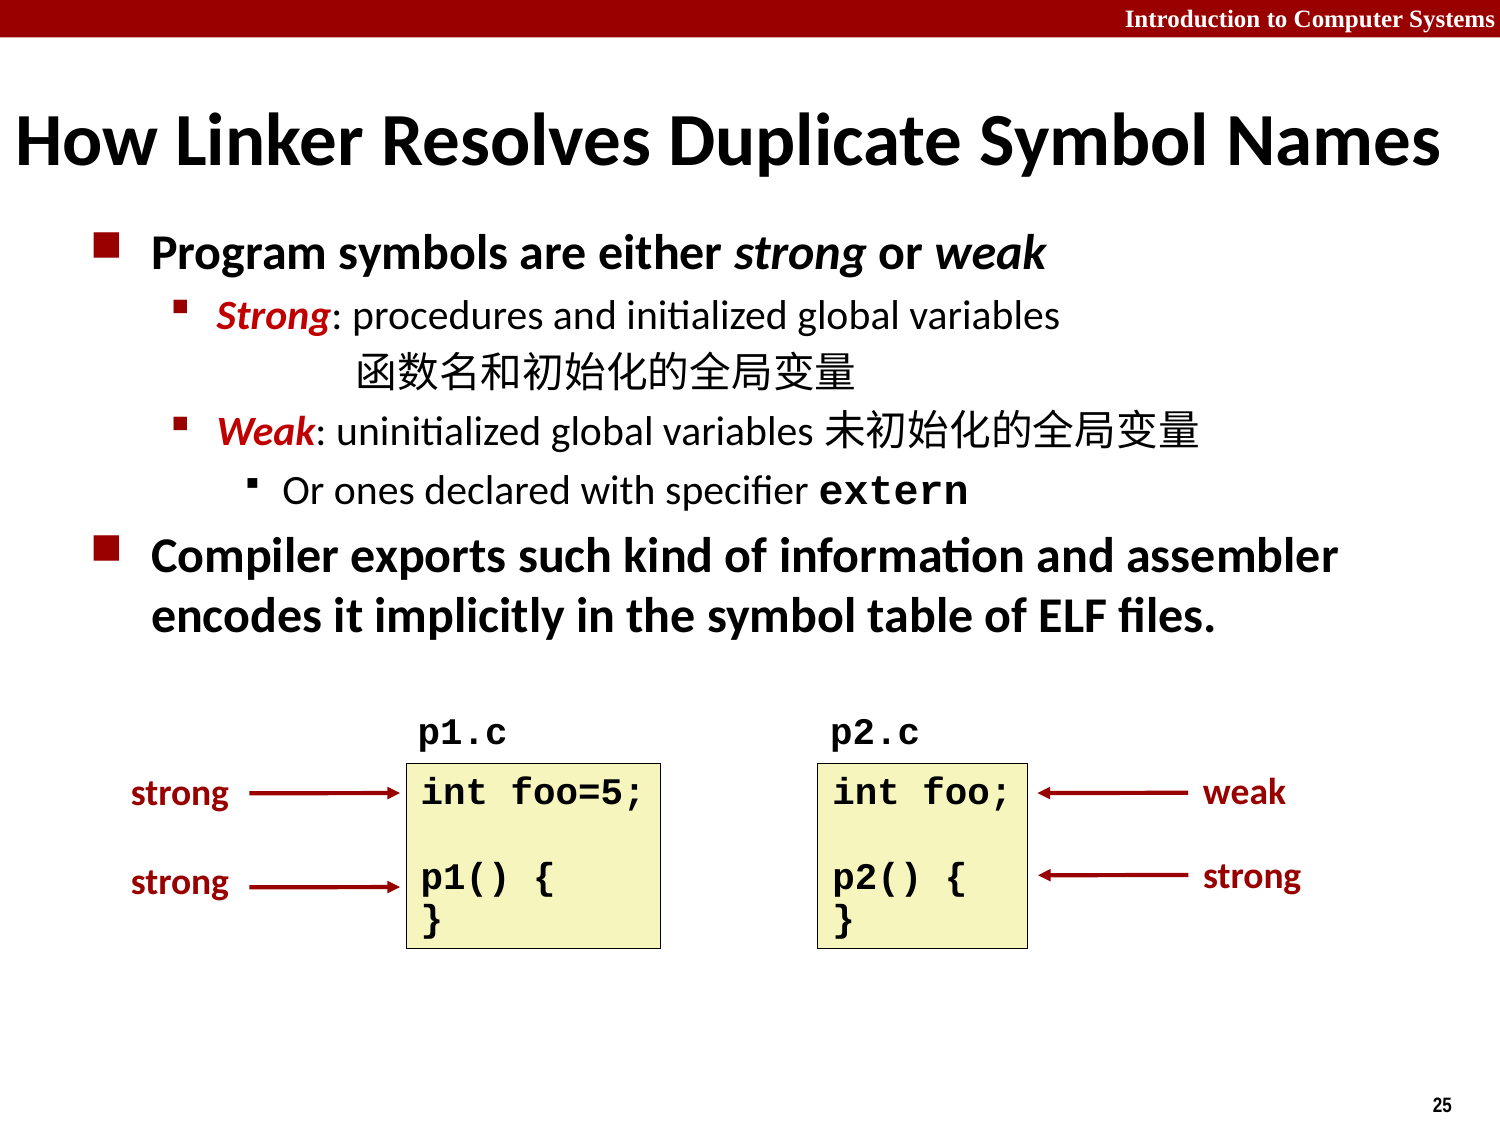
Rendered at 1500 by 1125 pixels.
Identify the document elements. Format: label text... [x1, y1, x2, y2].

text_box strong [115, 851, 244, 912]
text_box weak [1188, 761, 1302, 822]
text_box p1.c [402, 702, 523, 761]
text_box strong [1188, 845, 1317, 905]
title How Linker Resolves Duplicate Symbol Names [0, 71, 1500, 201]
text_box [1038, 869, 1189, 882]
text_box int foo=5; p1() { } [405, 763, 661, 949]
text_box int foo; p2() { } [817, 763, 1028, 949]
text_box [249, 786, 400, 800]
list Program symbols are either strong or weak Strong: procedures and initialized global variables 函数名和初始化的全局变量 Weak: uninitialized global variables未初始化的全局变量 Or ones declared with specifier extern Compiler exports such kind of information and assembler encodes it implicitly in the symbol table of ELF files. [79, 211, 1443, 450]
text_box strong [115, 762, 244, 823]
text_box [249, 880, 400, 894]
text_box [1037, 786, 1189, 800]
text_box p2.c [815, 702, 935, 761]
